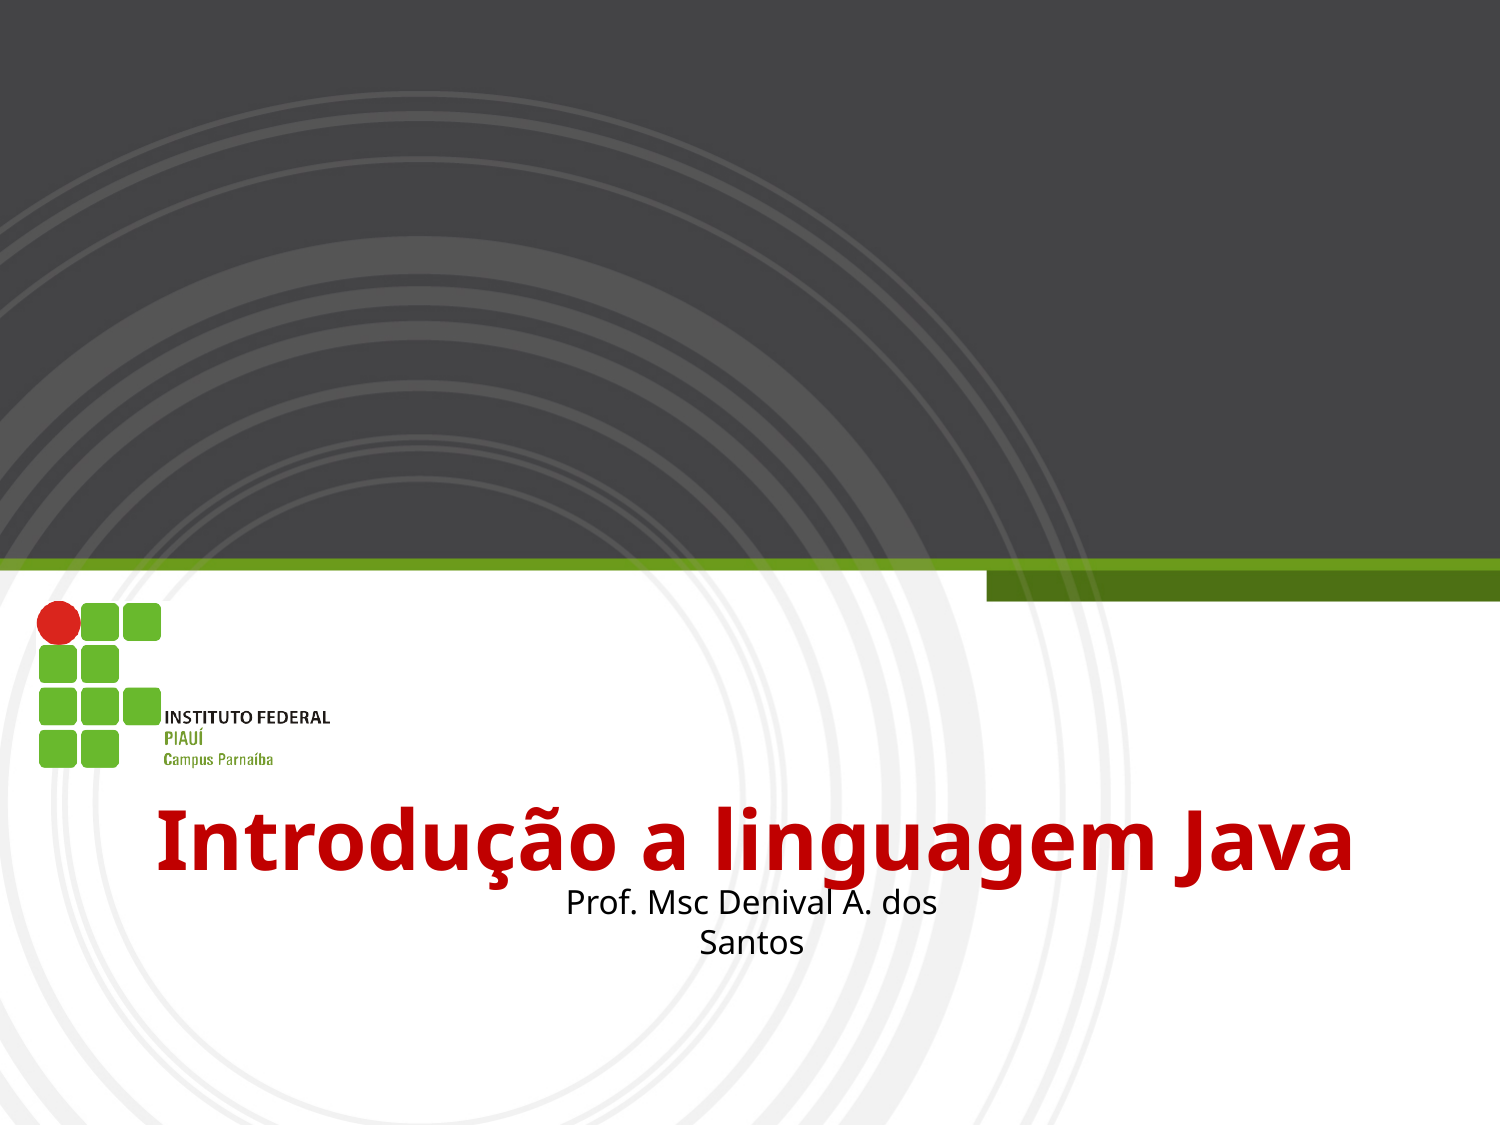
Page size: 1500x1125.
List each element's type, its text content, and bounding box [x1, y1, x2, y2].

title Introdução a linguagem Java [91, 768, 1422, 897]
picture [0, 0, 1500, 1125]
subtitle Prof. Msc Denival A. dos Santos [510, 881, 994, 976]
